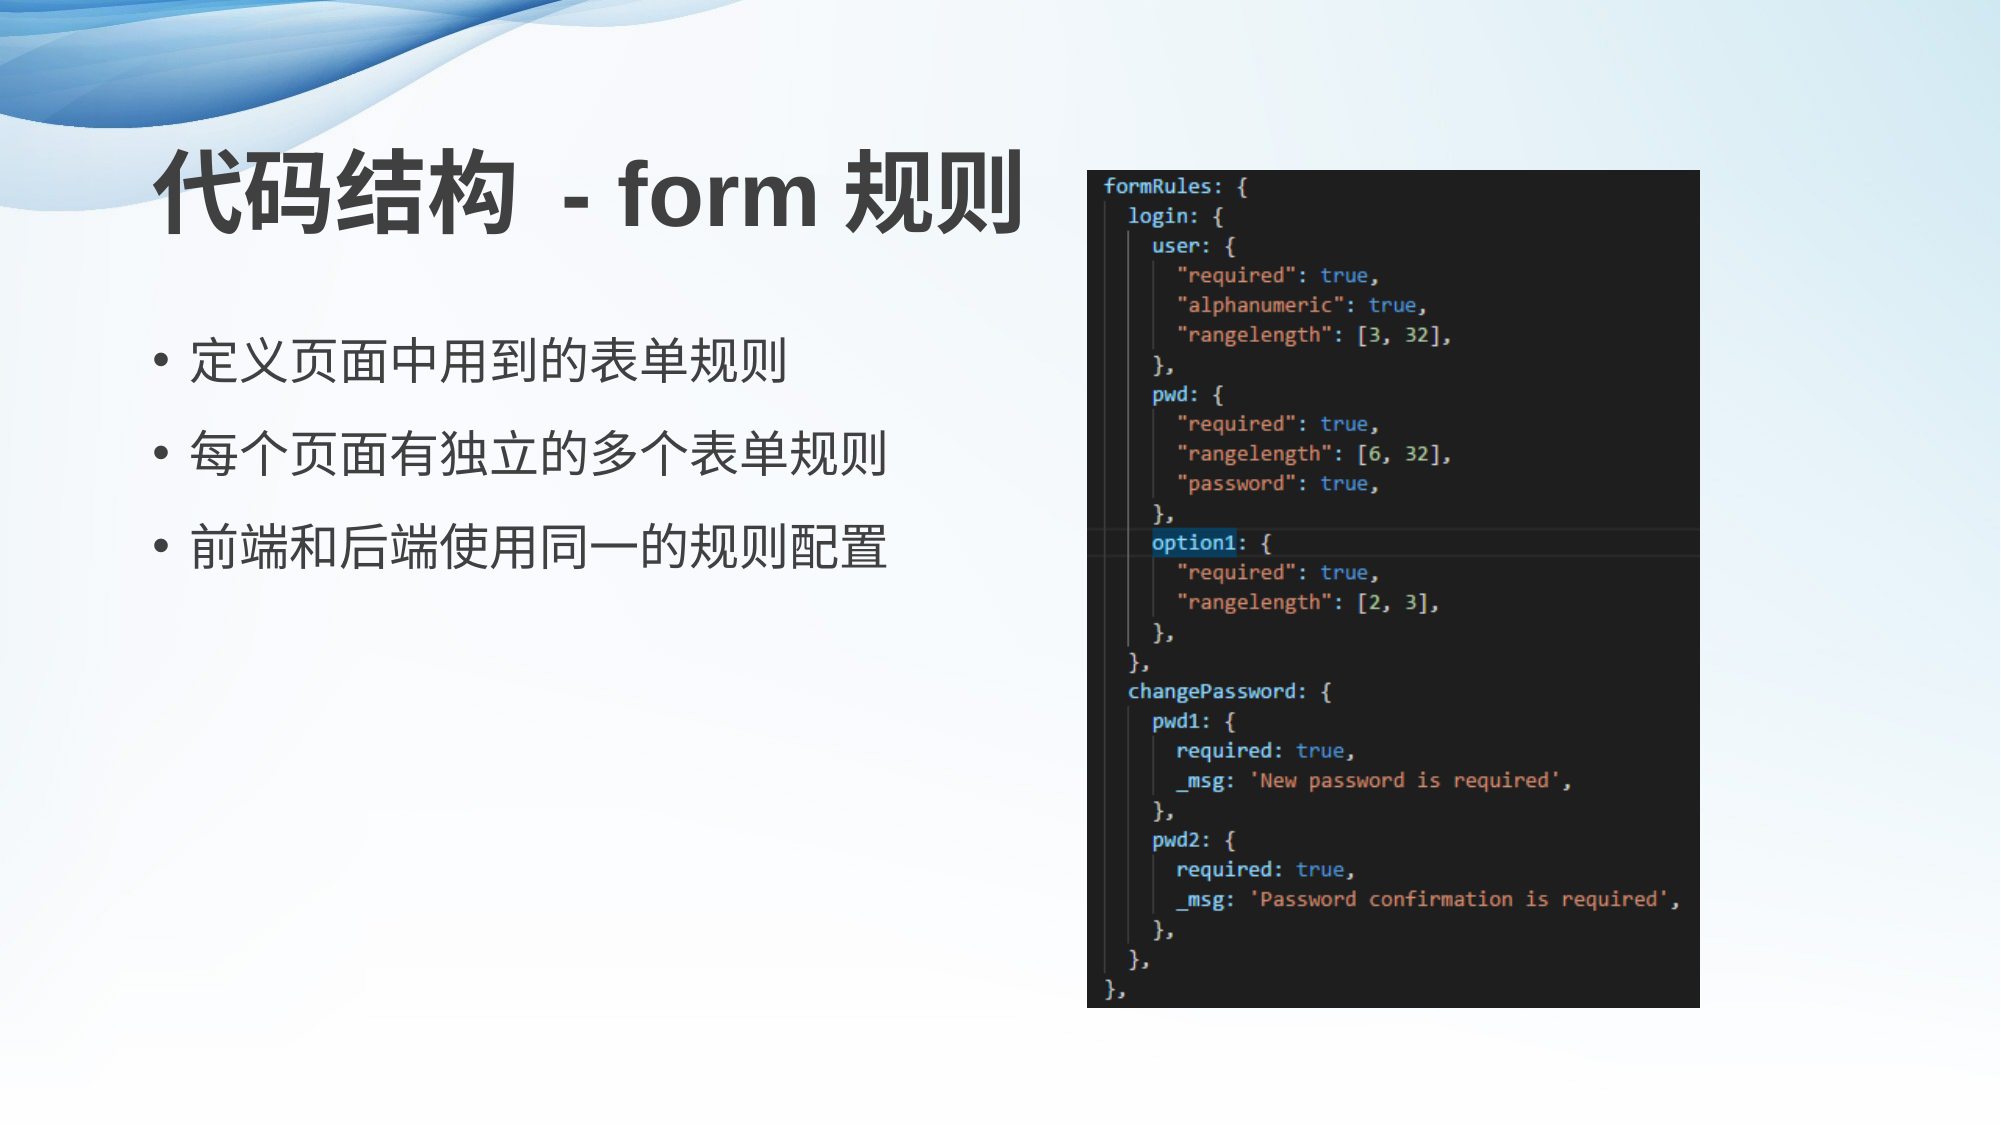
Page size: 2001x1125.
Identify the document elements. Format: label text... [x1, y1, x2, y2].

list 定义页面中用到的表单规则 每个页面有独立的多个表单规则 前端和后端使用同一的规则配置 [137, 309, 1863, 1024]
title 代码结构 - form规则 [137, 70, 1863, 288]
picture [0, 0, 2001, 1125]
